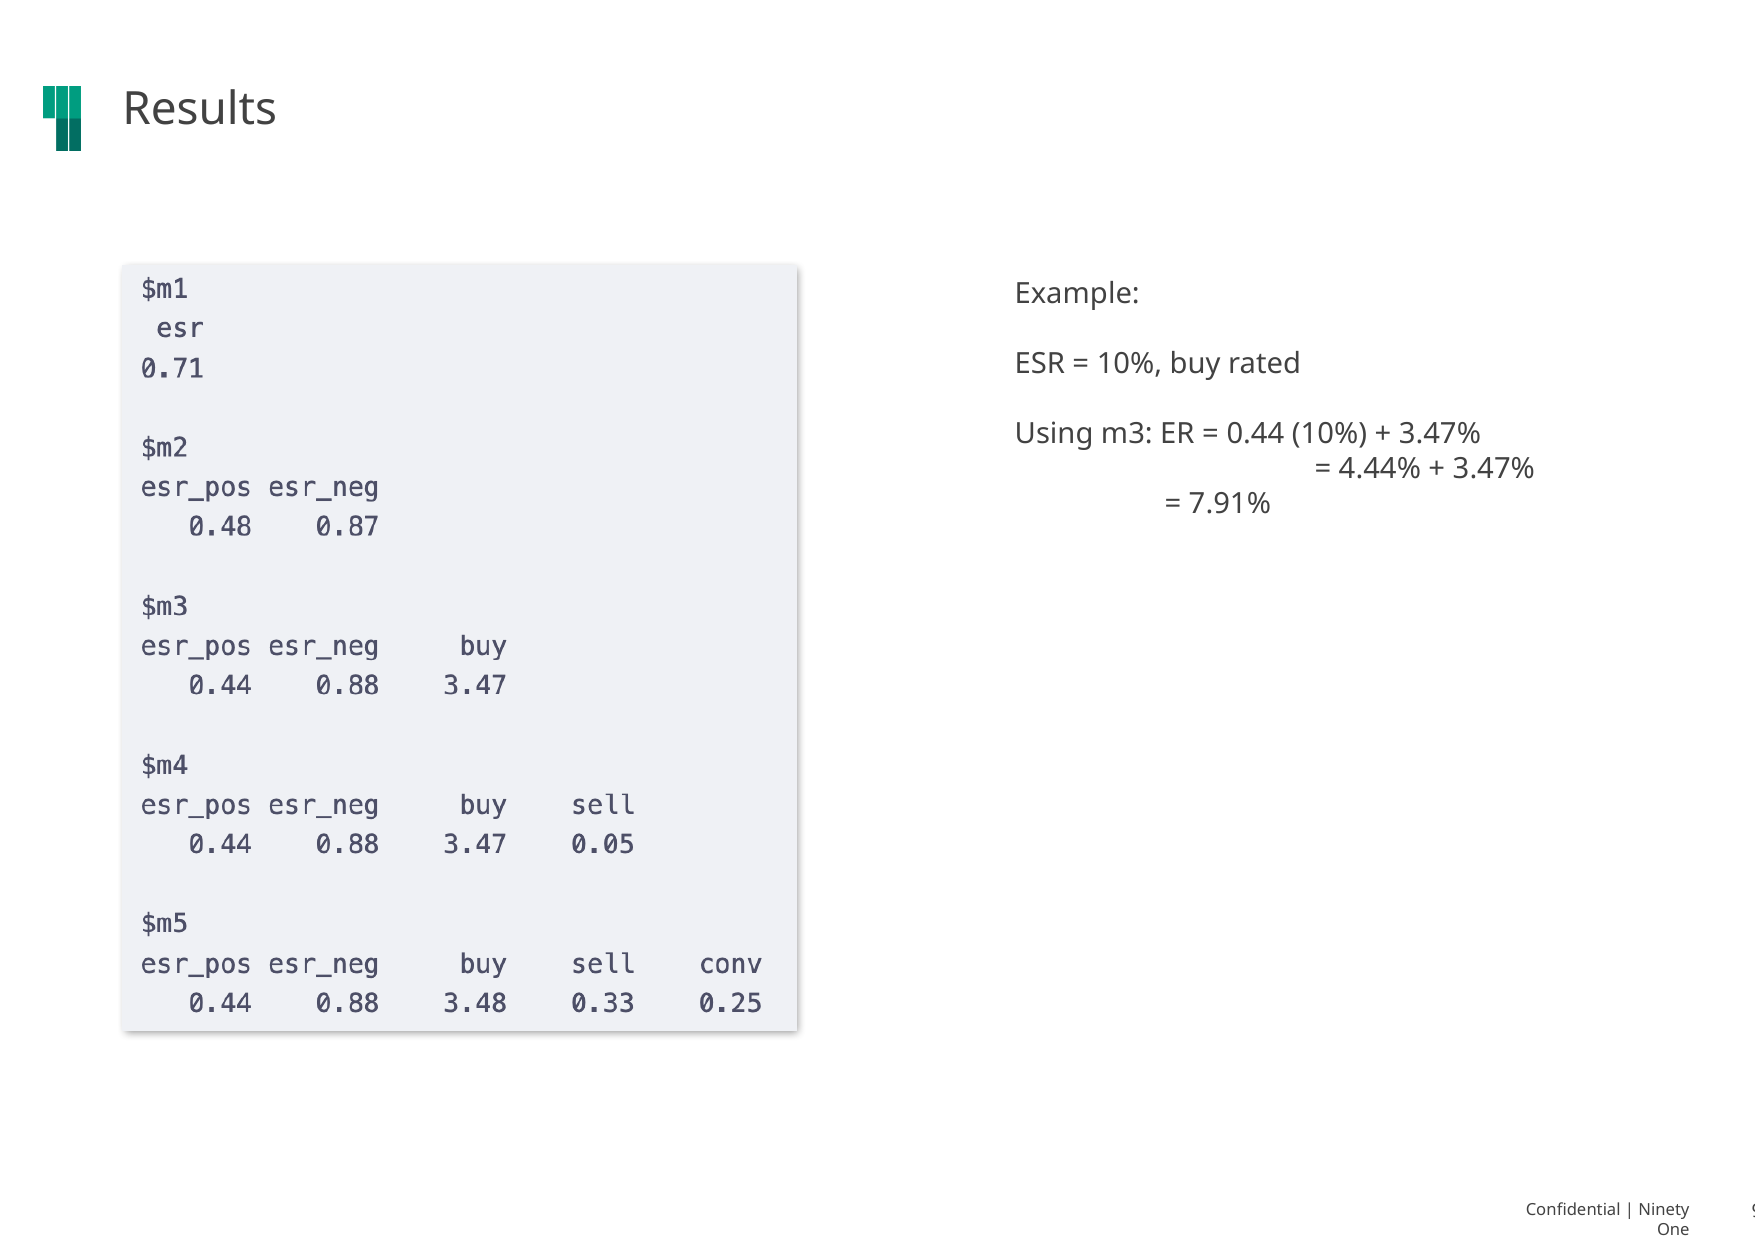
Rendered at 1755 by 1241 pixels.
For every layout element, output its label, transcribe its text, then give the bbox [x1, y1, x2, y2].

title Results [122, 77, 1729, 134]
picture [122, 265, 797, 1031]
picture [43, 86, 81, 151]
text_box Example: ESR = 10%, buy rated Using m3: ER = 0.44 (10%) + 3.47% = 4.44% + 3.47% = 7.91% [1014, 274, 1612, 555]
